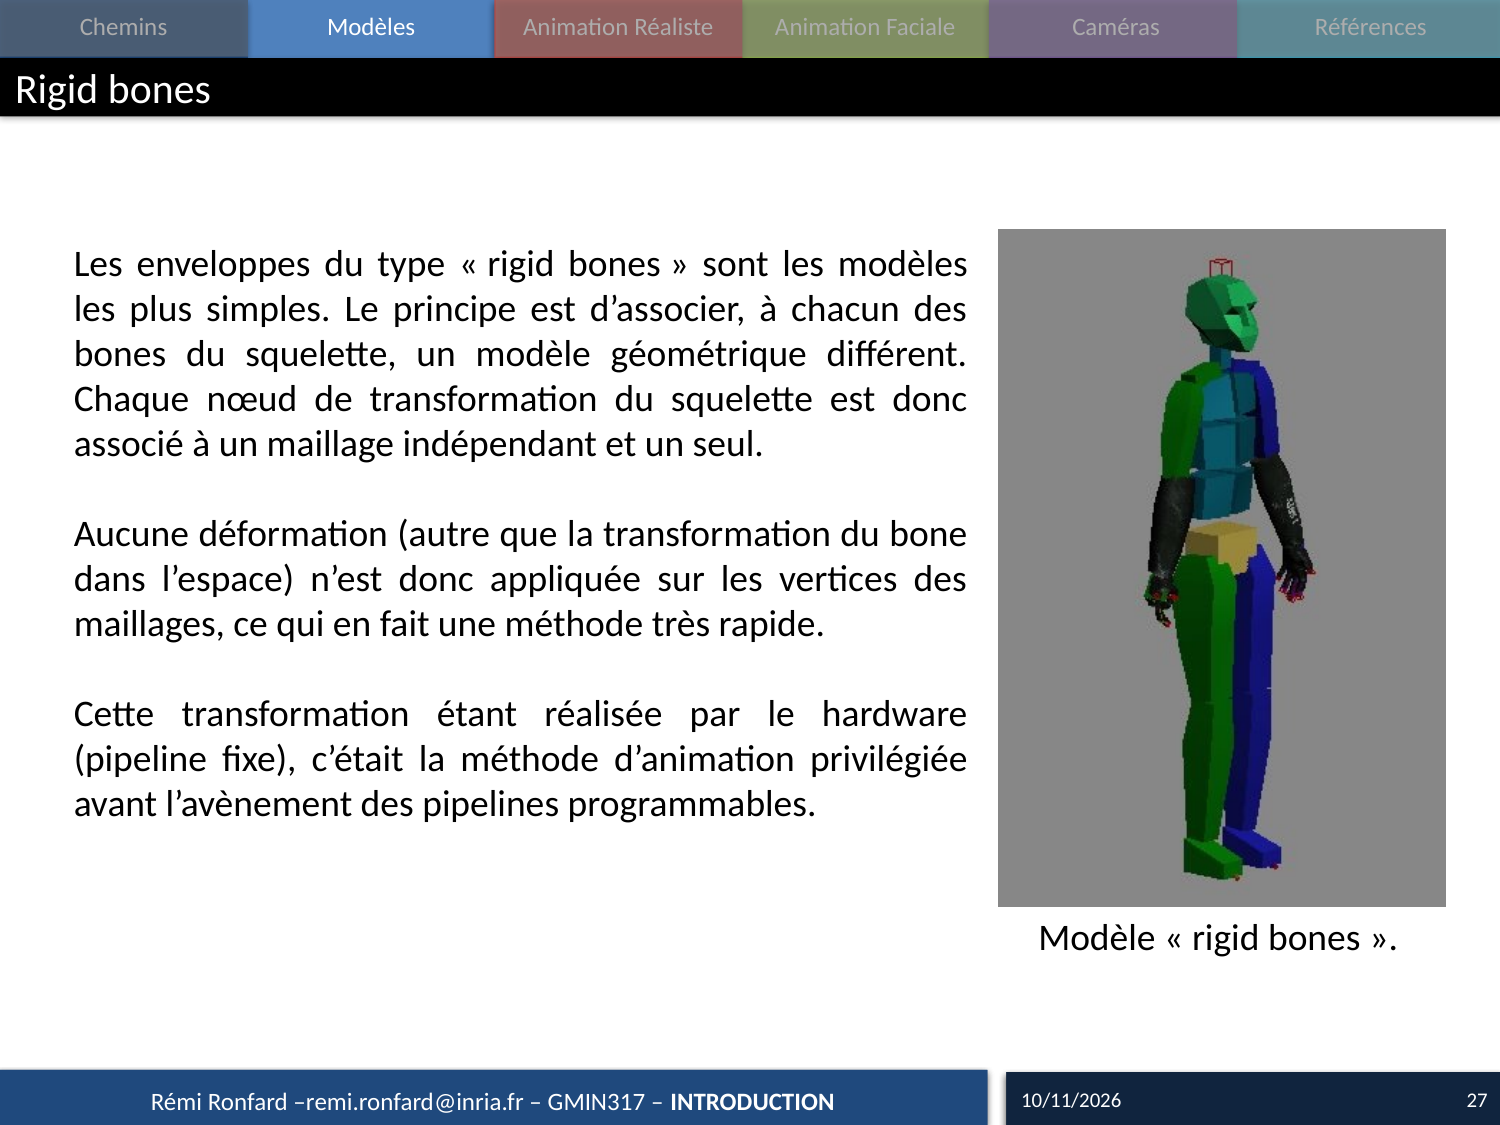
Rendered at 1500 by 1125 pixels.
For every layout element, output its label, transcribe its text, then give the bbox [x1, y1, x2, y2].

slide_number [1006, 1070, 1153, 1125]
footer Rémi Ronfard –remi.ronfard@inria.fr – GMIN317 – INTRODUCTION [0, 1072, 988, 1125]
text_box Les enveloppes du type « rigid bones » sont les modèles les plus simples. Le principe est d’associer, à chacun des bones du squelette, un modèle géométrique différent. Chaque nœud de transformation du squelette est donc associé à un maillage indépendant et un seul. Aucune déformation (autre que la transformation du bone dans l’espace) n’est donc appliquée sur les vertices des maillages, ce qui en fait une méthode très rapide. Cette transformation étant réalisée par le hardware (pipeline fixe), c’était la méthode d’animation privilégiée avant l’avènement des pipelines programmables. [66, 231, 976, 832]
title Rigid bones [0, 58, 1500, 117]
slide_number 27 [1153, 1071, 1500, 1125]
text_box Modèle « rigid bones ». [998, 914, 1447, 965]
picture [997, 229, 1447, 908]
